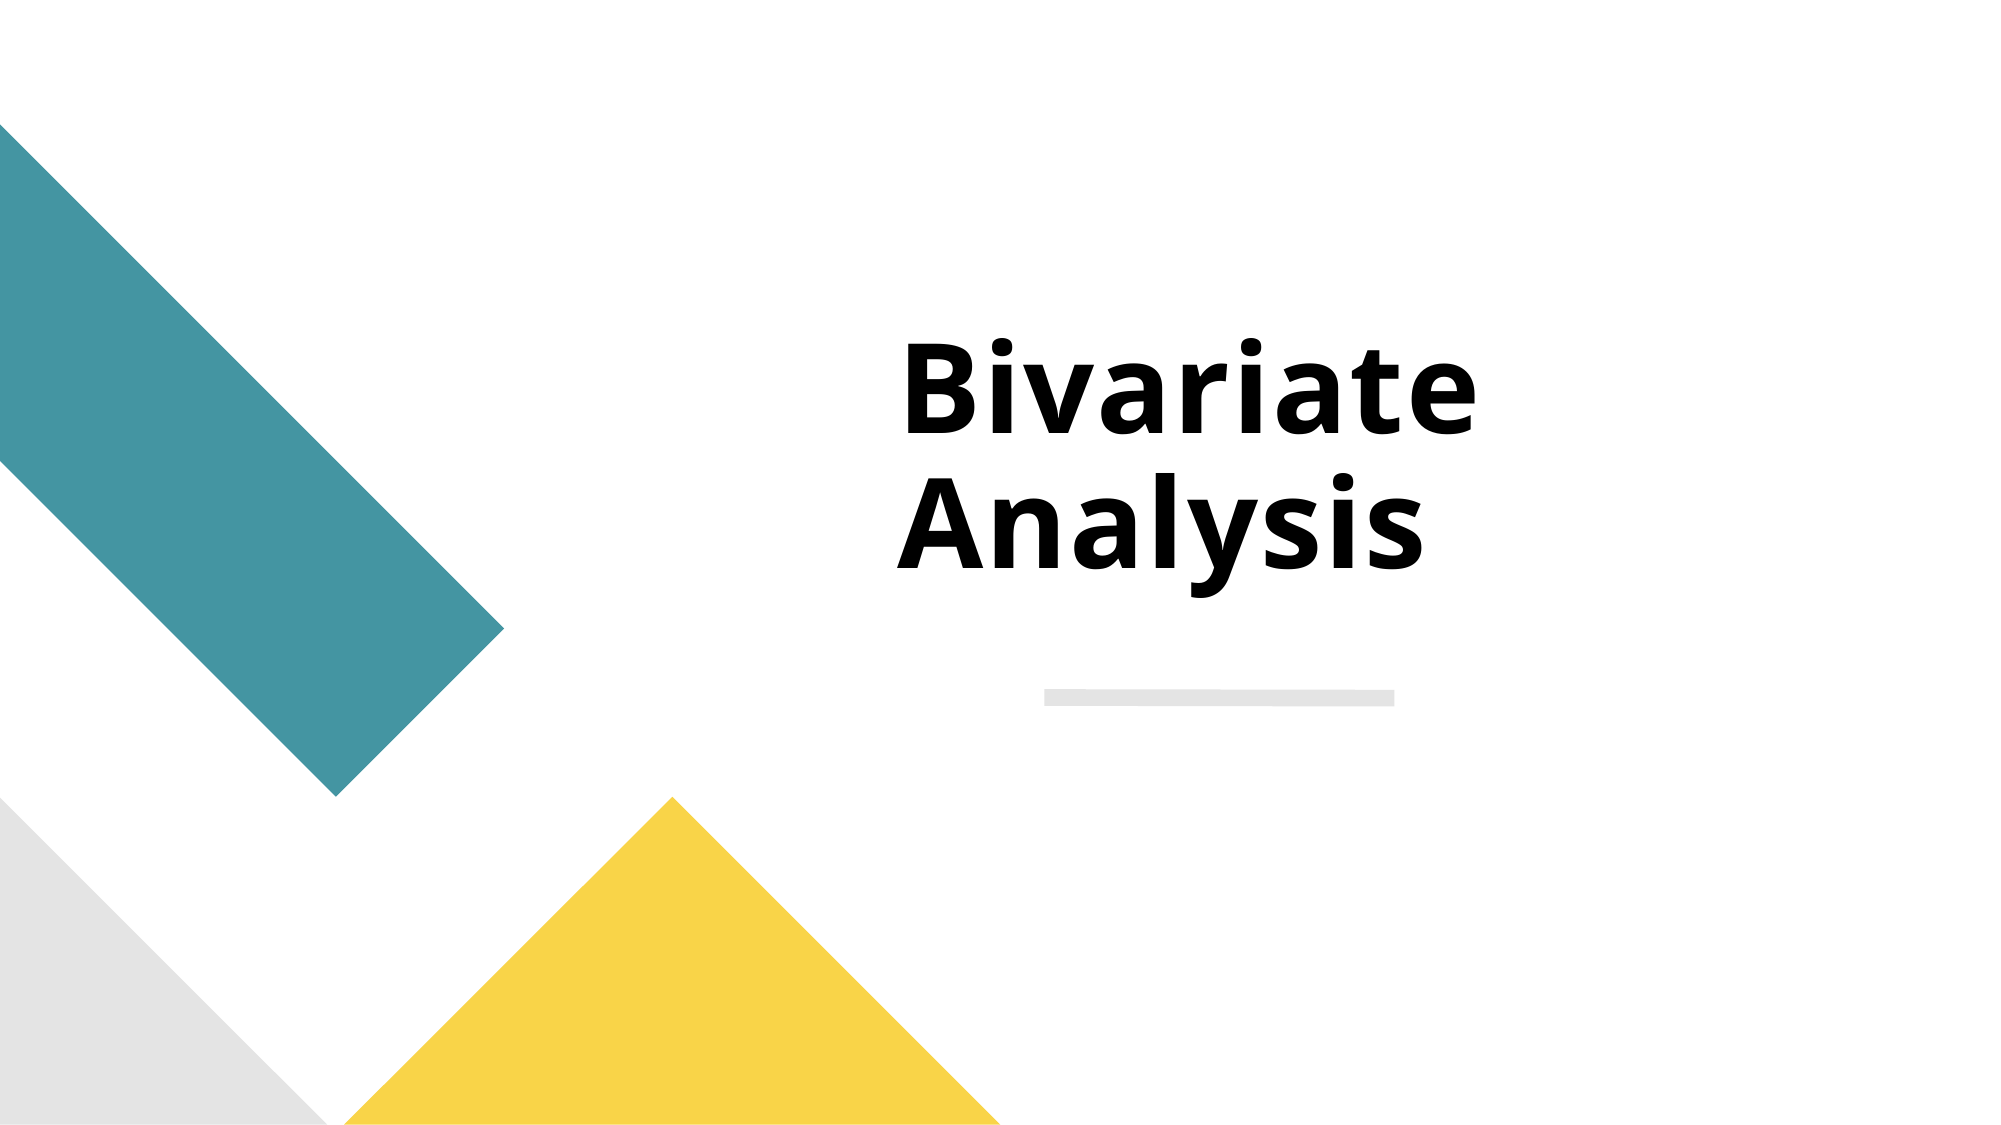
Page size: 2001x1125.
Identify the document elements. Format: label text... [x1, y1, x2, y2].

text_box Bivariate Analysis [897, 347, 1946, 596]
